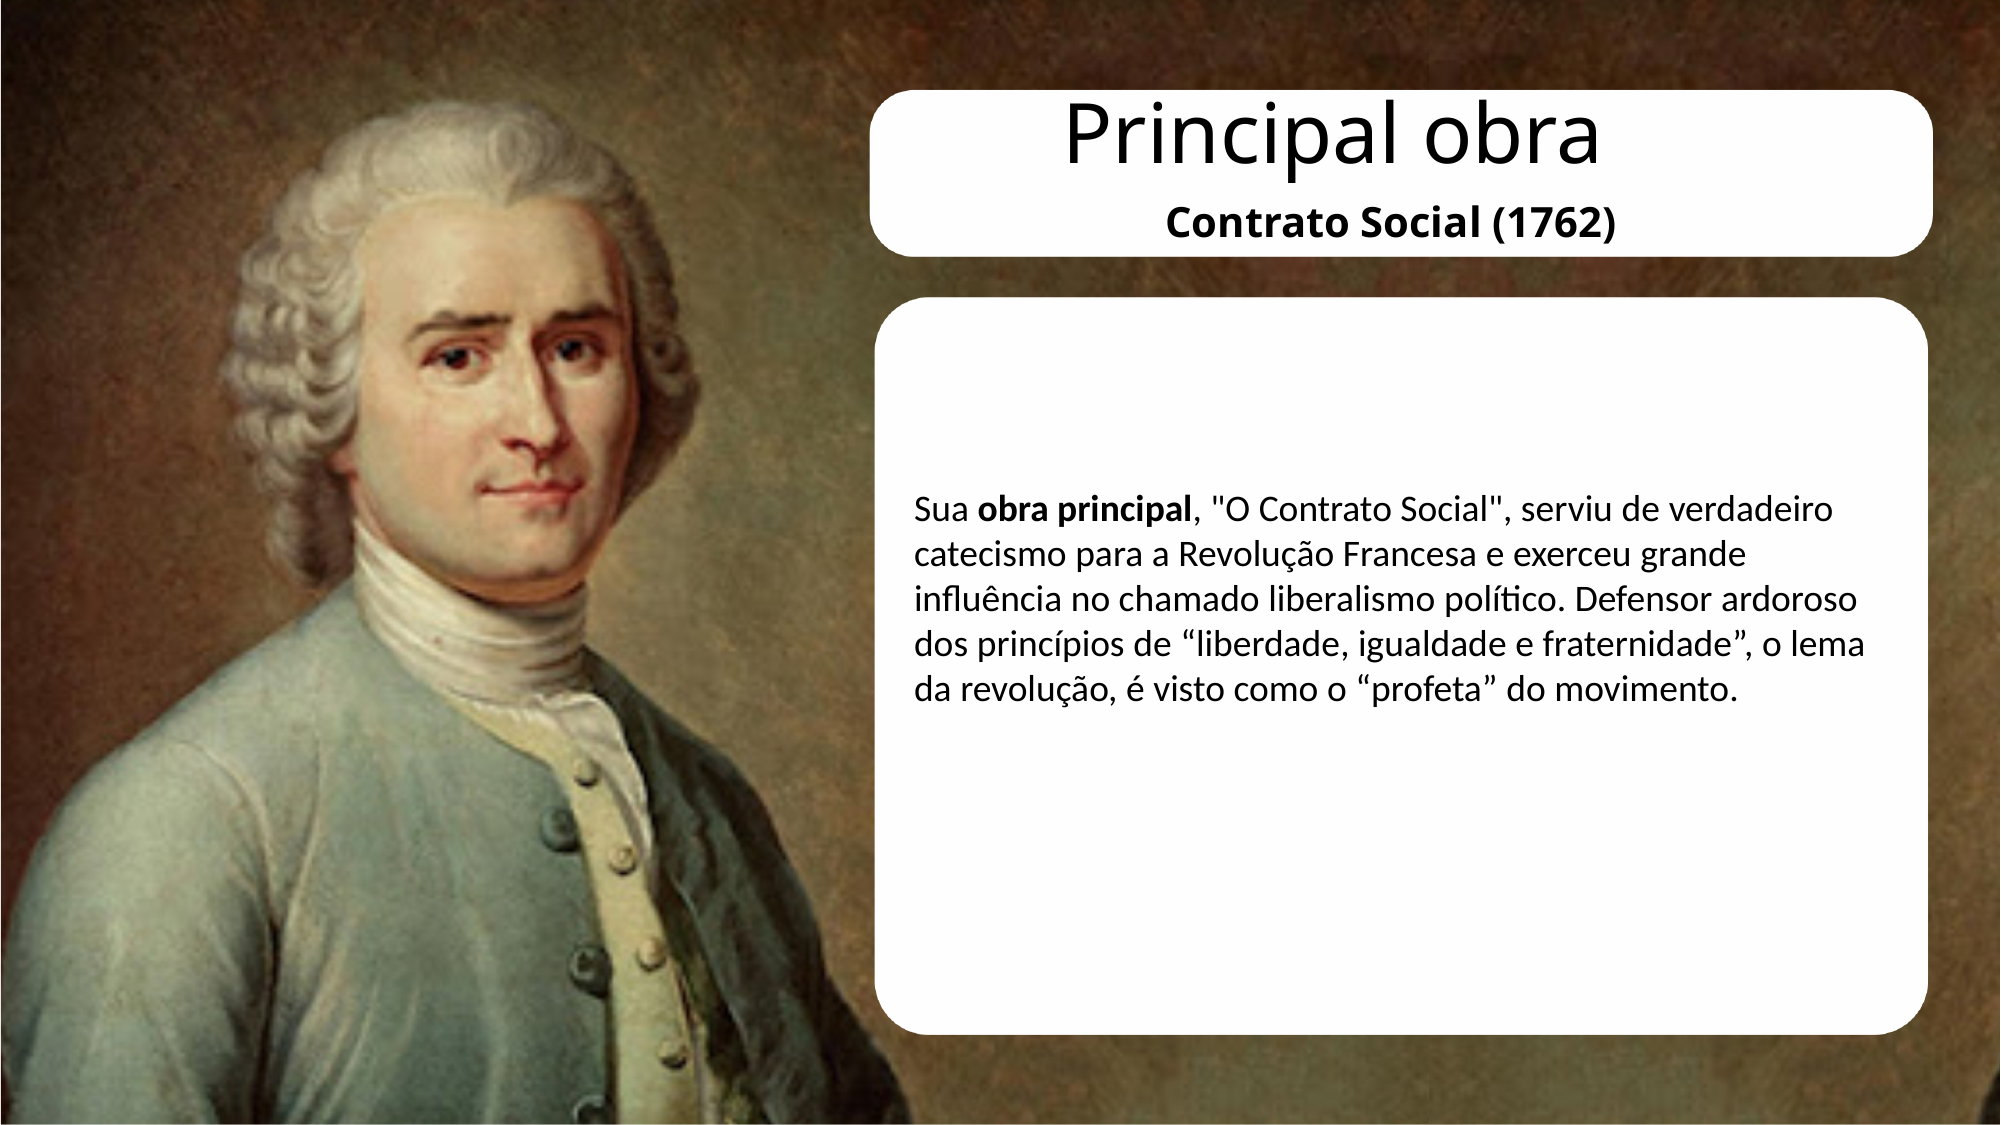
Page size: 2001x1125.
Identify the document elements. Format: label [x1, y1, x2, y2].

list [0, 0, 2000, 1125]
